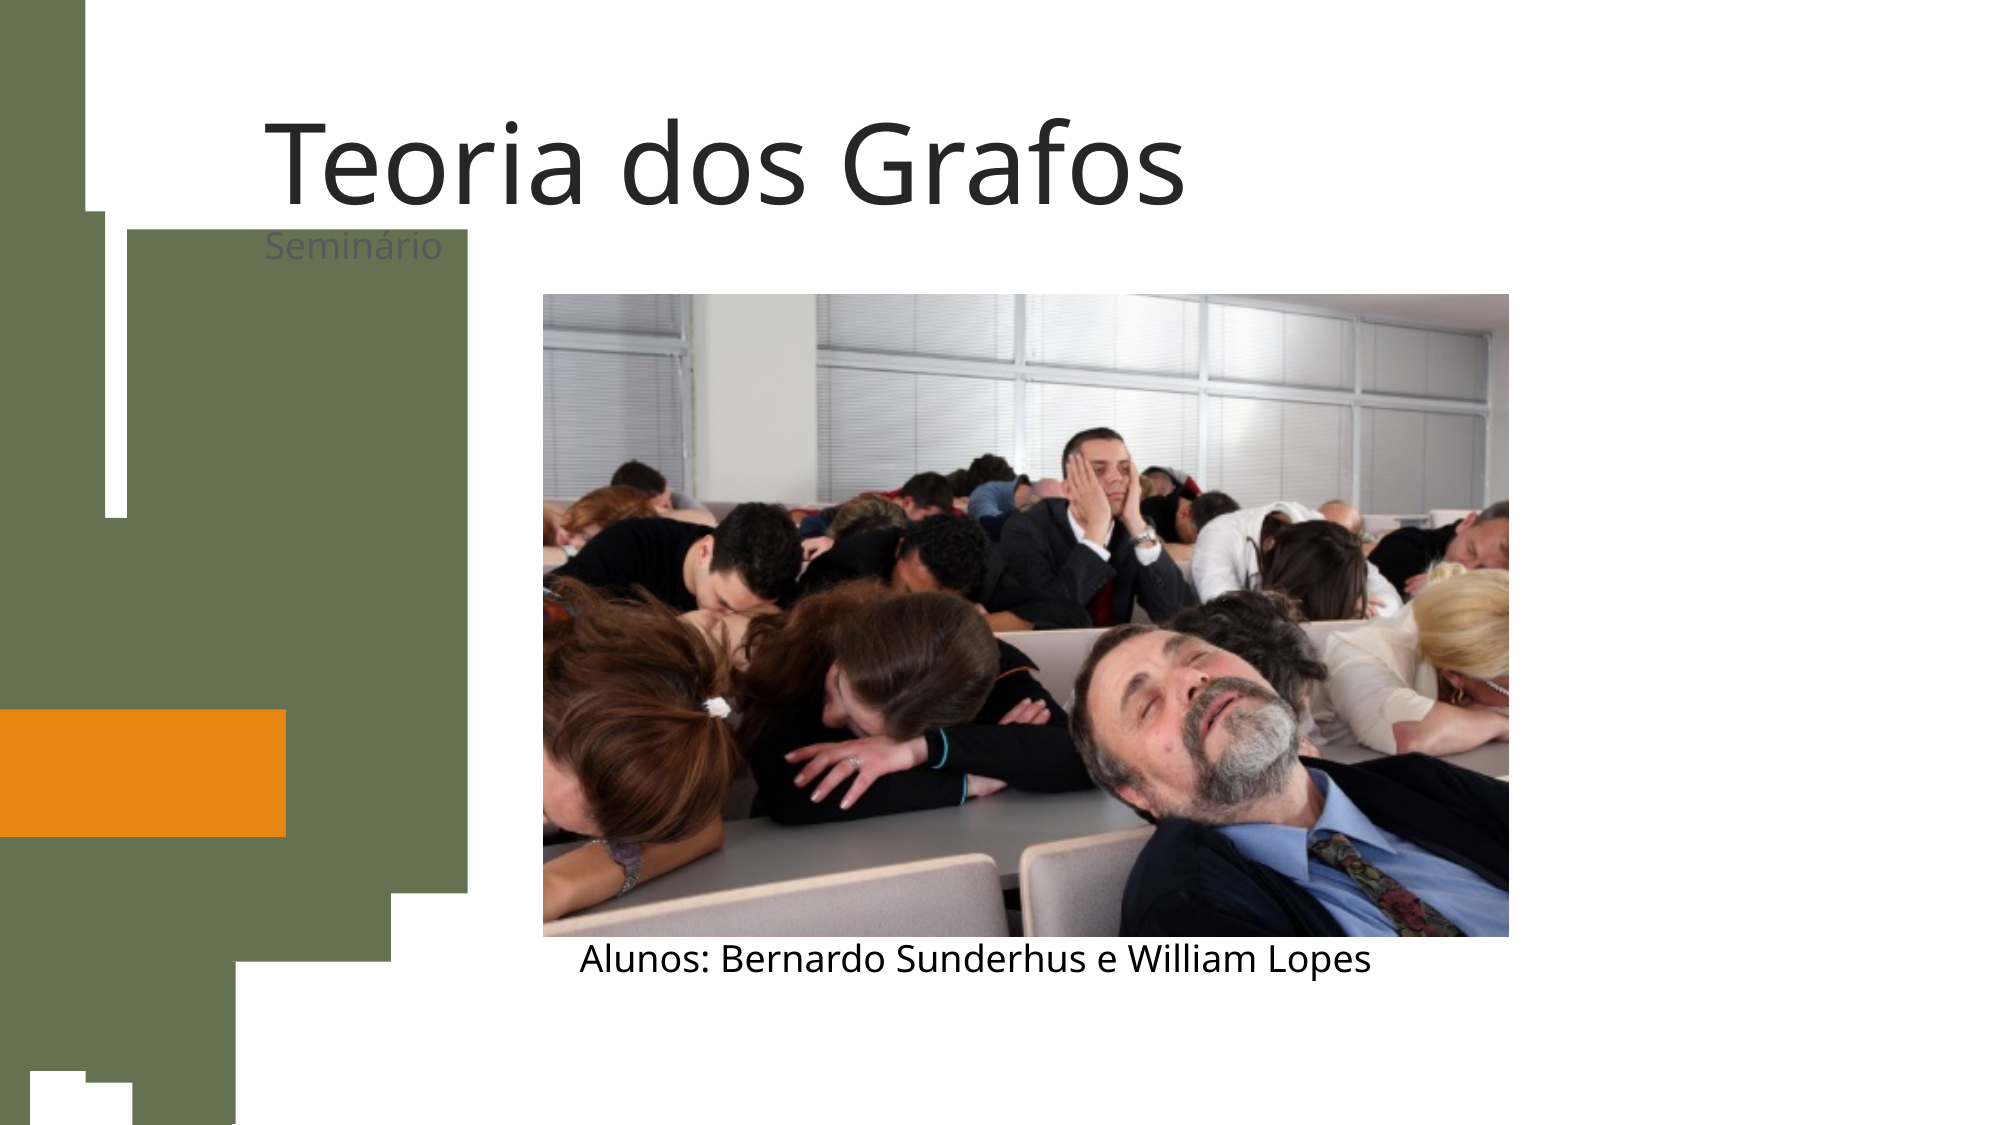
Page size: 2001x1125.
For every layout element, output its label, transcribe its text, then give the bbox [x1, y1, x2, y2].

text_box Alunos: Bernardo Sunderhus e William Lopes [564, 944, 1436, 988]
text_box Seminário [249, 214, 1750, 305]
picture [543, 294, 1509, 938]
text_box Teoria dos Grafos [249, 57, 1750, 214]
